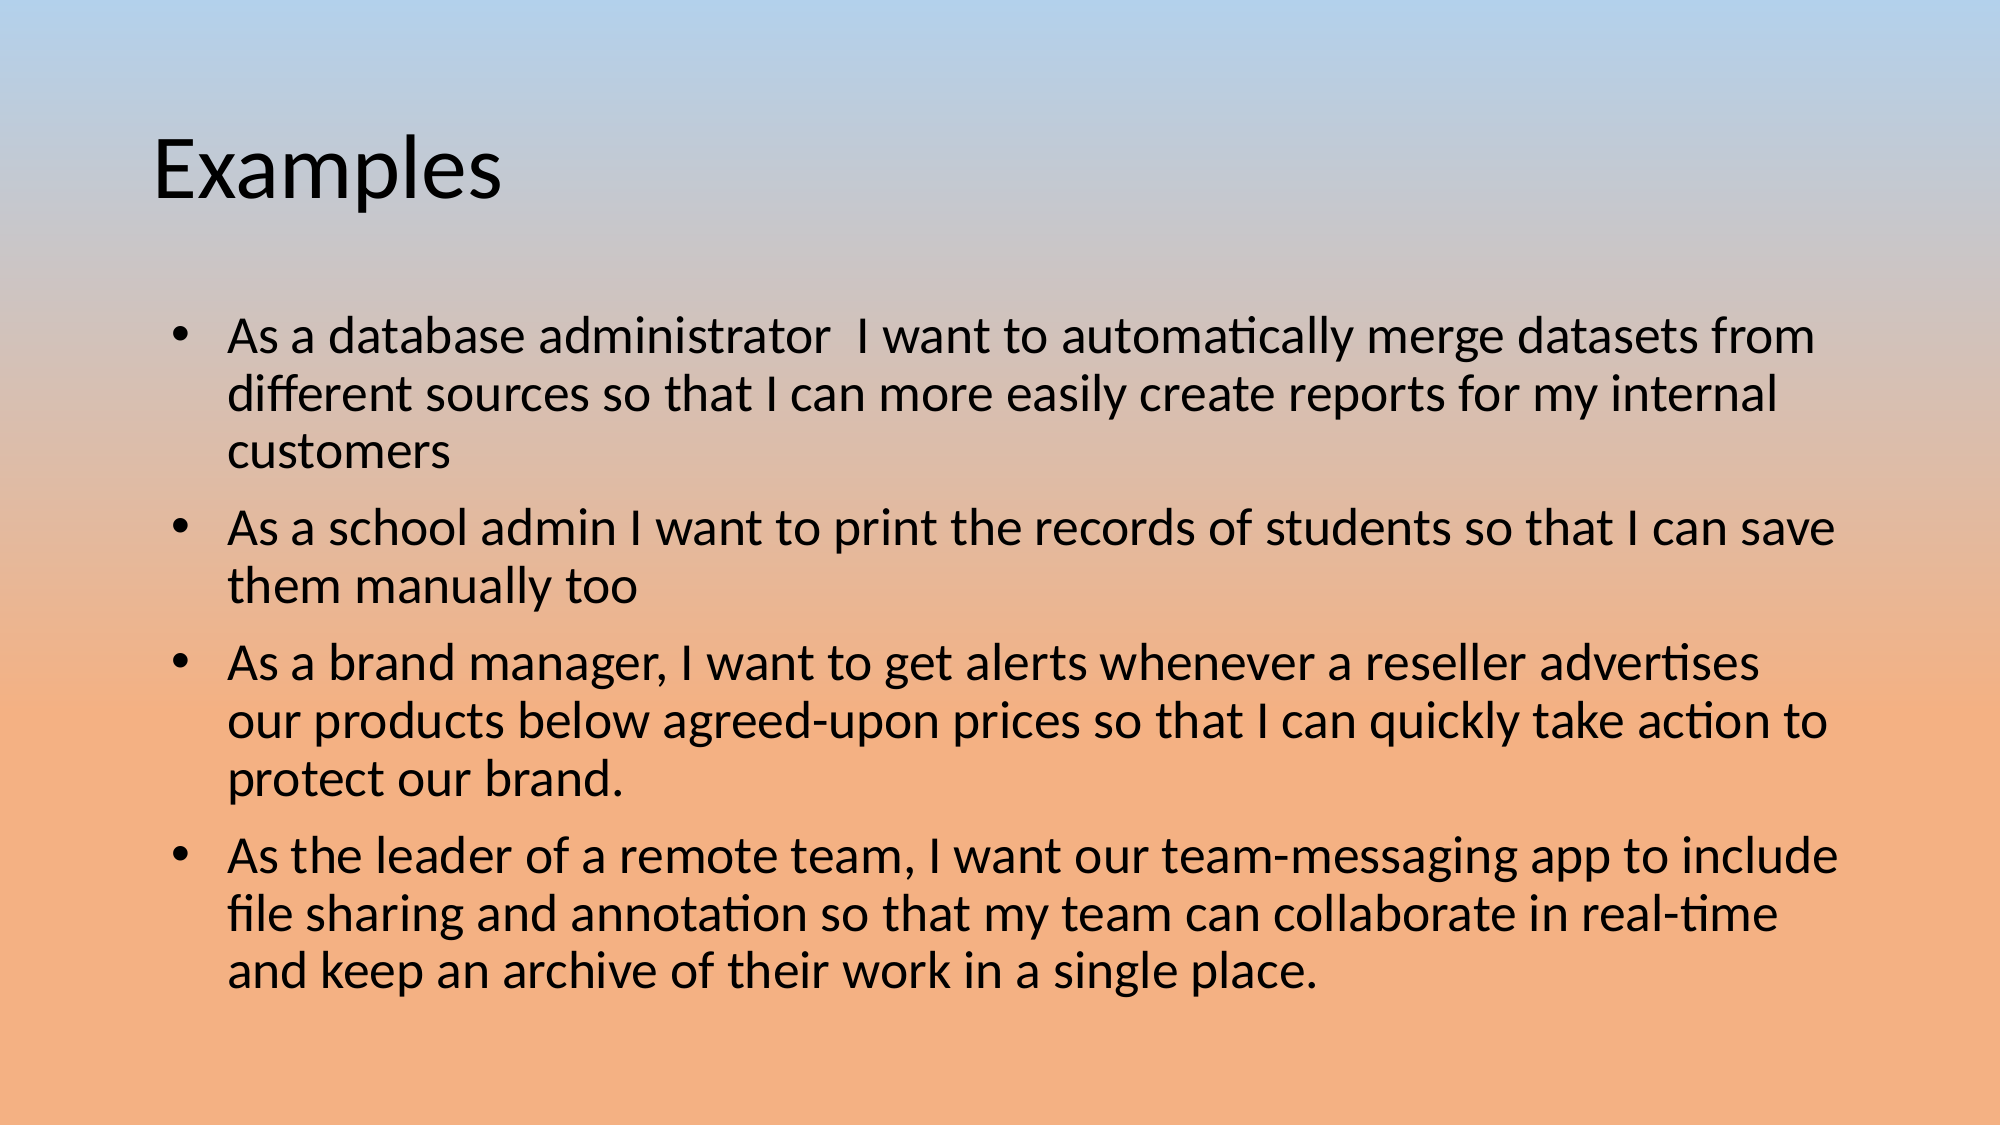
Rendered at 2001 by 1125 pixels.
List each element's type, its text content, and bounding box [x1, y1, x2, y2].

list As a database administrator I want to automatically merge datasets from different sources so that I can more easily create reports for my internal customers As a school admin I want to print the records of students so that I can save them manually too As a brand manager, I want to get alerts whenever a reseller advertises our products below agreed-upon prices so that I can quickly take action to protect our brand. As the leader of a remote team, I want our team-messaging app to include file sharing and annotation so that my team can collaborate in real-time and keep an archive of their work in a single place. [137, 299, 1863, 1014]
title Examples [137, 59, 1863, 278]
